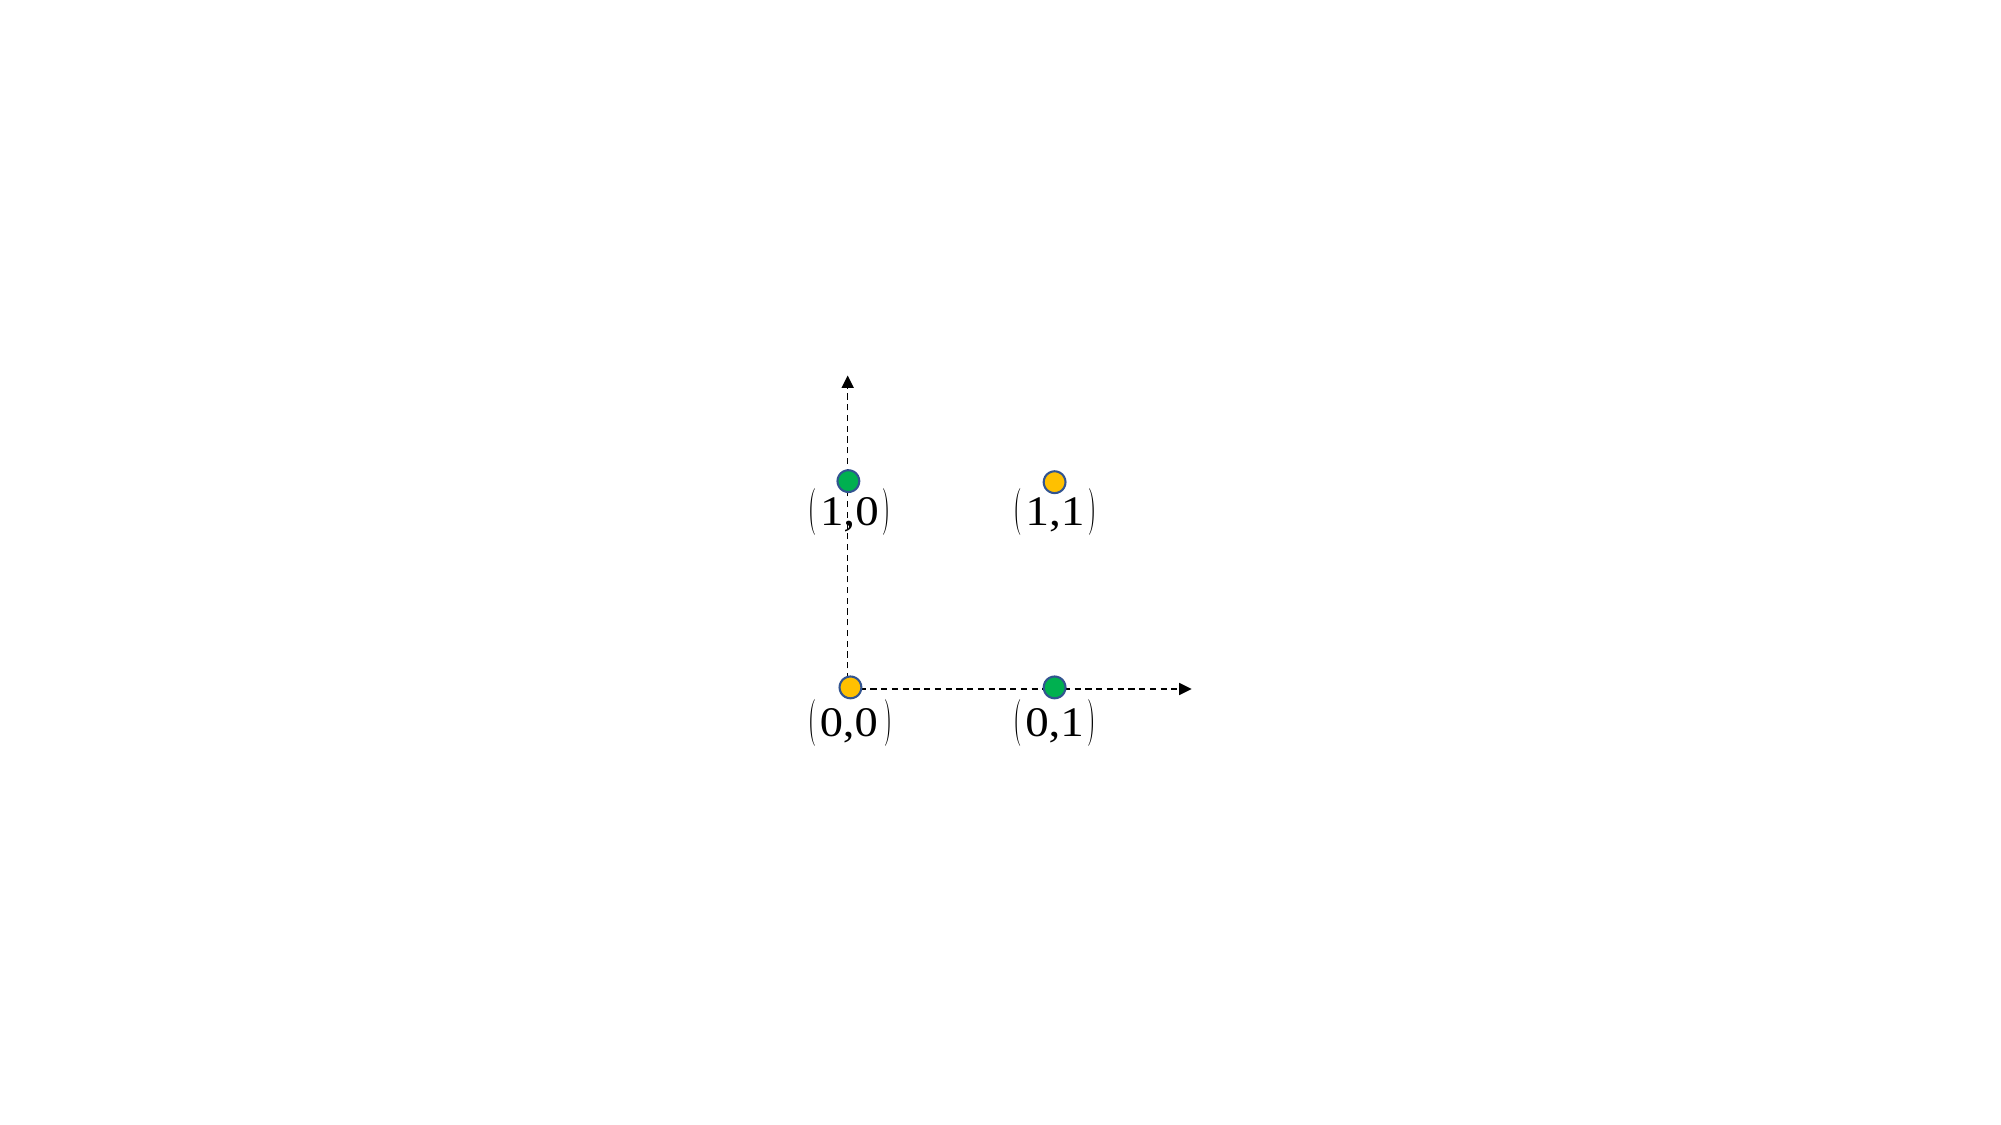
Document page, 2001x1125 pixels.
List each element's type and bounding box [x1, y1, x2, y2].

text_box [808, 375, 1192, 750]
